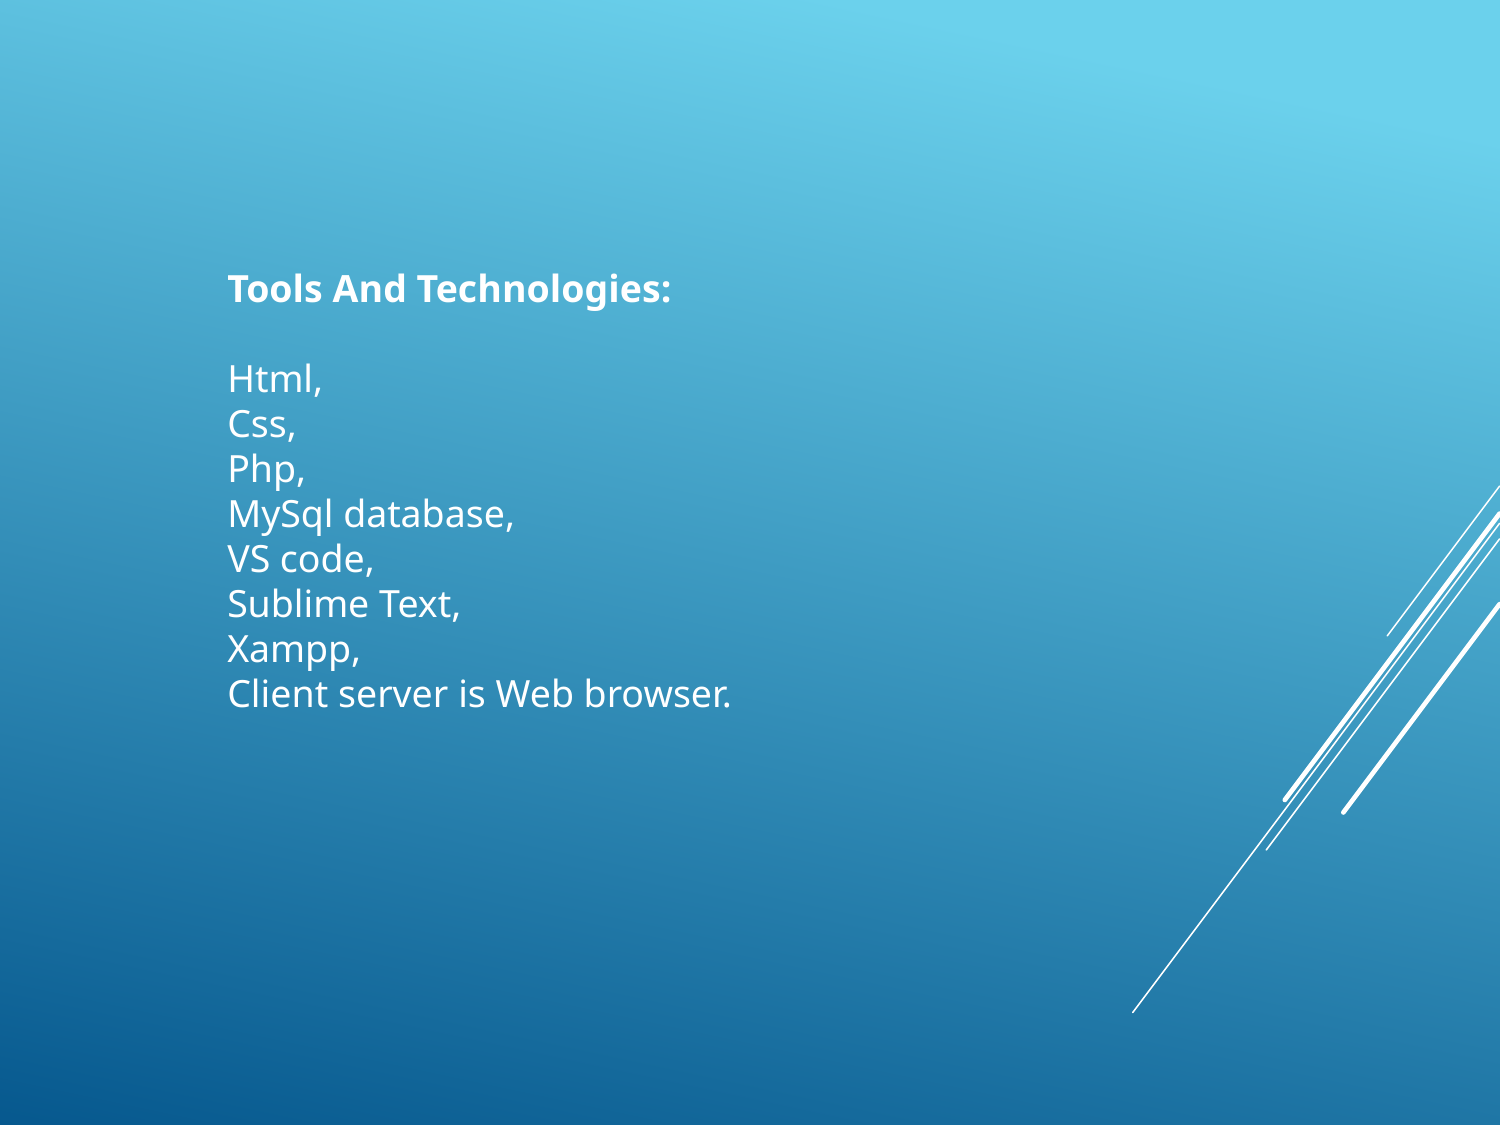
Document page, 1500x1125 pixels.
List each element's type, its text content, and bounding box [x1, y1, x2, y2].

text_box Tools And Technologies: Html, Css, Php, MySql database, VS code, Sublime Text, Xampp, Client server is Web browser. [211, 136, 1376, 889]
